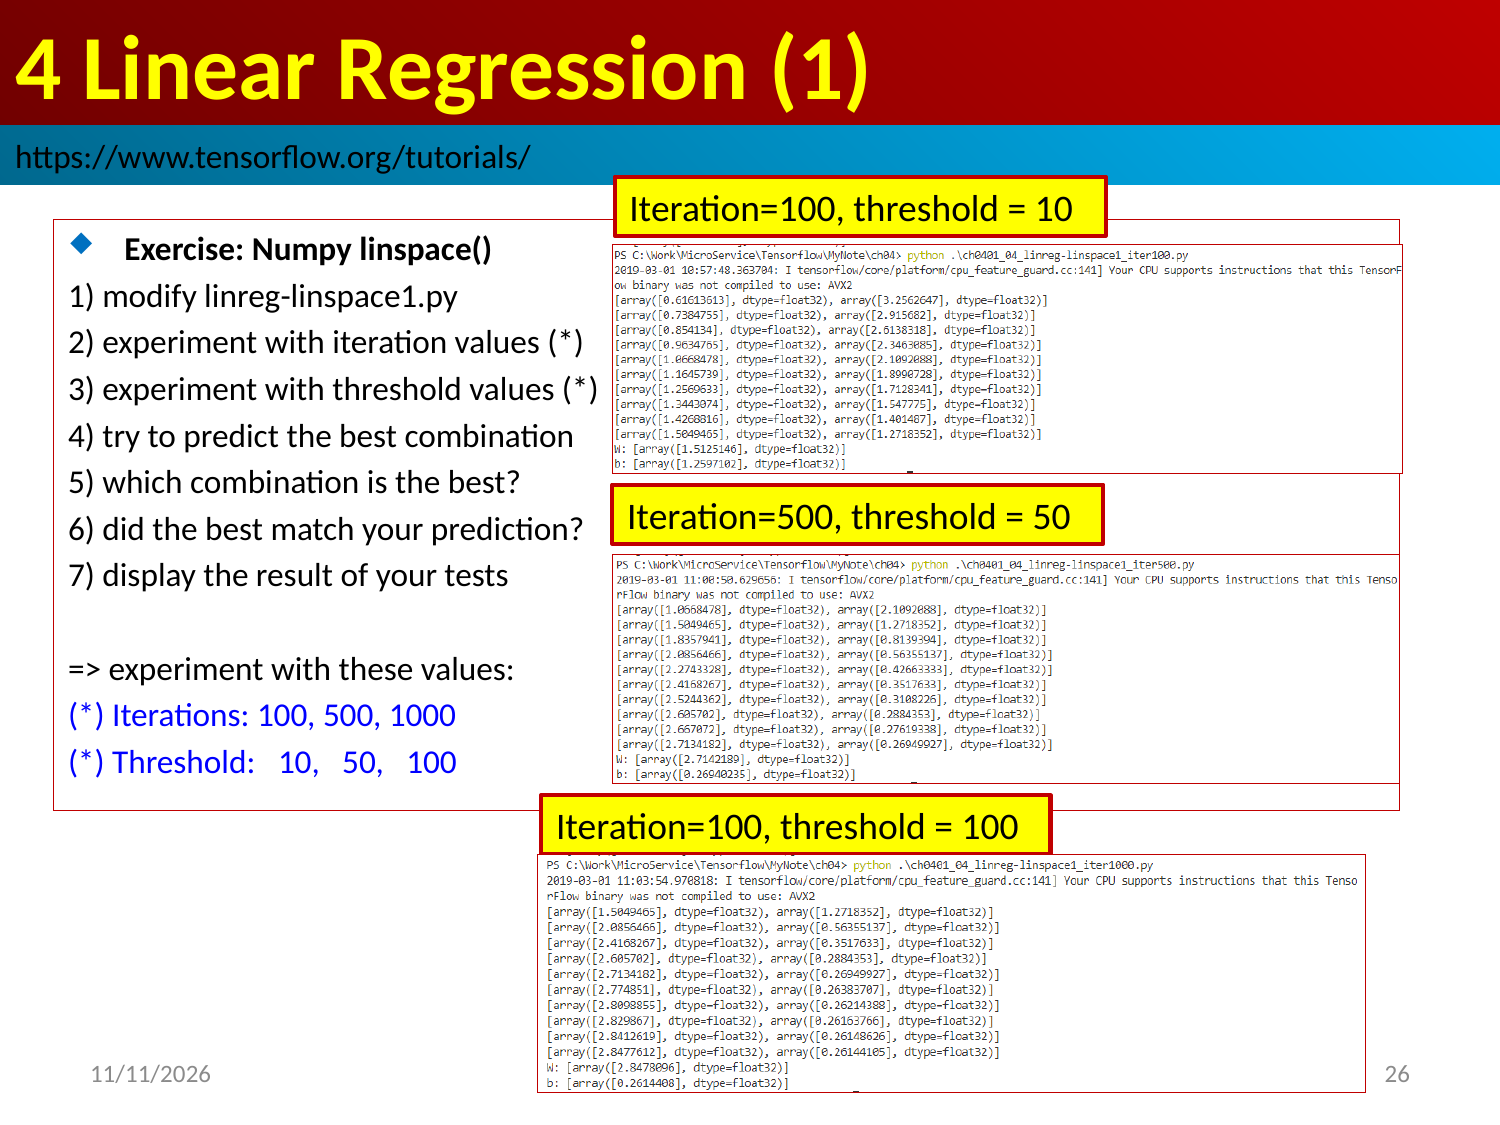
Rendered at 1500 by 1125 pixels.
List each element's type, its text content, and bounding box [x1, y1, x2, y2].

picture [612, 243, 1403, 474]
title 4 Linear Regression (1) [0, 0, 1500, 125]
picture [612, 553, 1400, 784]
text_box Iteration=100, threshold = 10 [613, 175, 1108, 238]
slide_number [75, 1042, 425, 1103]
text_box Iteration=500, threshold = 50 [610, 483, 1105, 546]
text_box https://www.tensorflow.org/tutorials/ [0, 125, 1500, 185]
text_box Iteration=100, threshold = 100 [539, 793, 1053, 852]
slide_number 26 [1074, 1042, 1425, 1103]
picture [537, 854, 1366, 1093]
subtitle Exercise: Numpy linspace() 1) modify linreg-linspace1.py 2) experiment with iteration values (*) 3) experiment with threshold values (*) 4) try to predict the best combination 5) which combination is the best? 6) did the best match your prediction? 7) display the result of your tests => experiment with these values: (*) Iterations: 100, 500, 1000 (*) Threshold: 10, 50, 100 [53, 219, 1400, 811]
